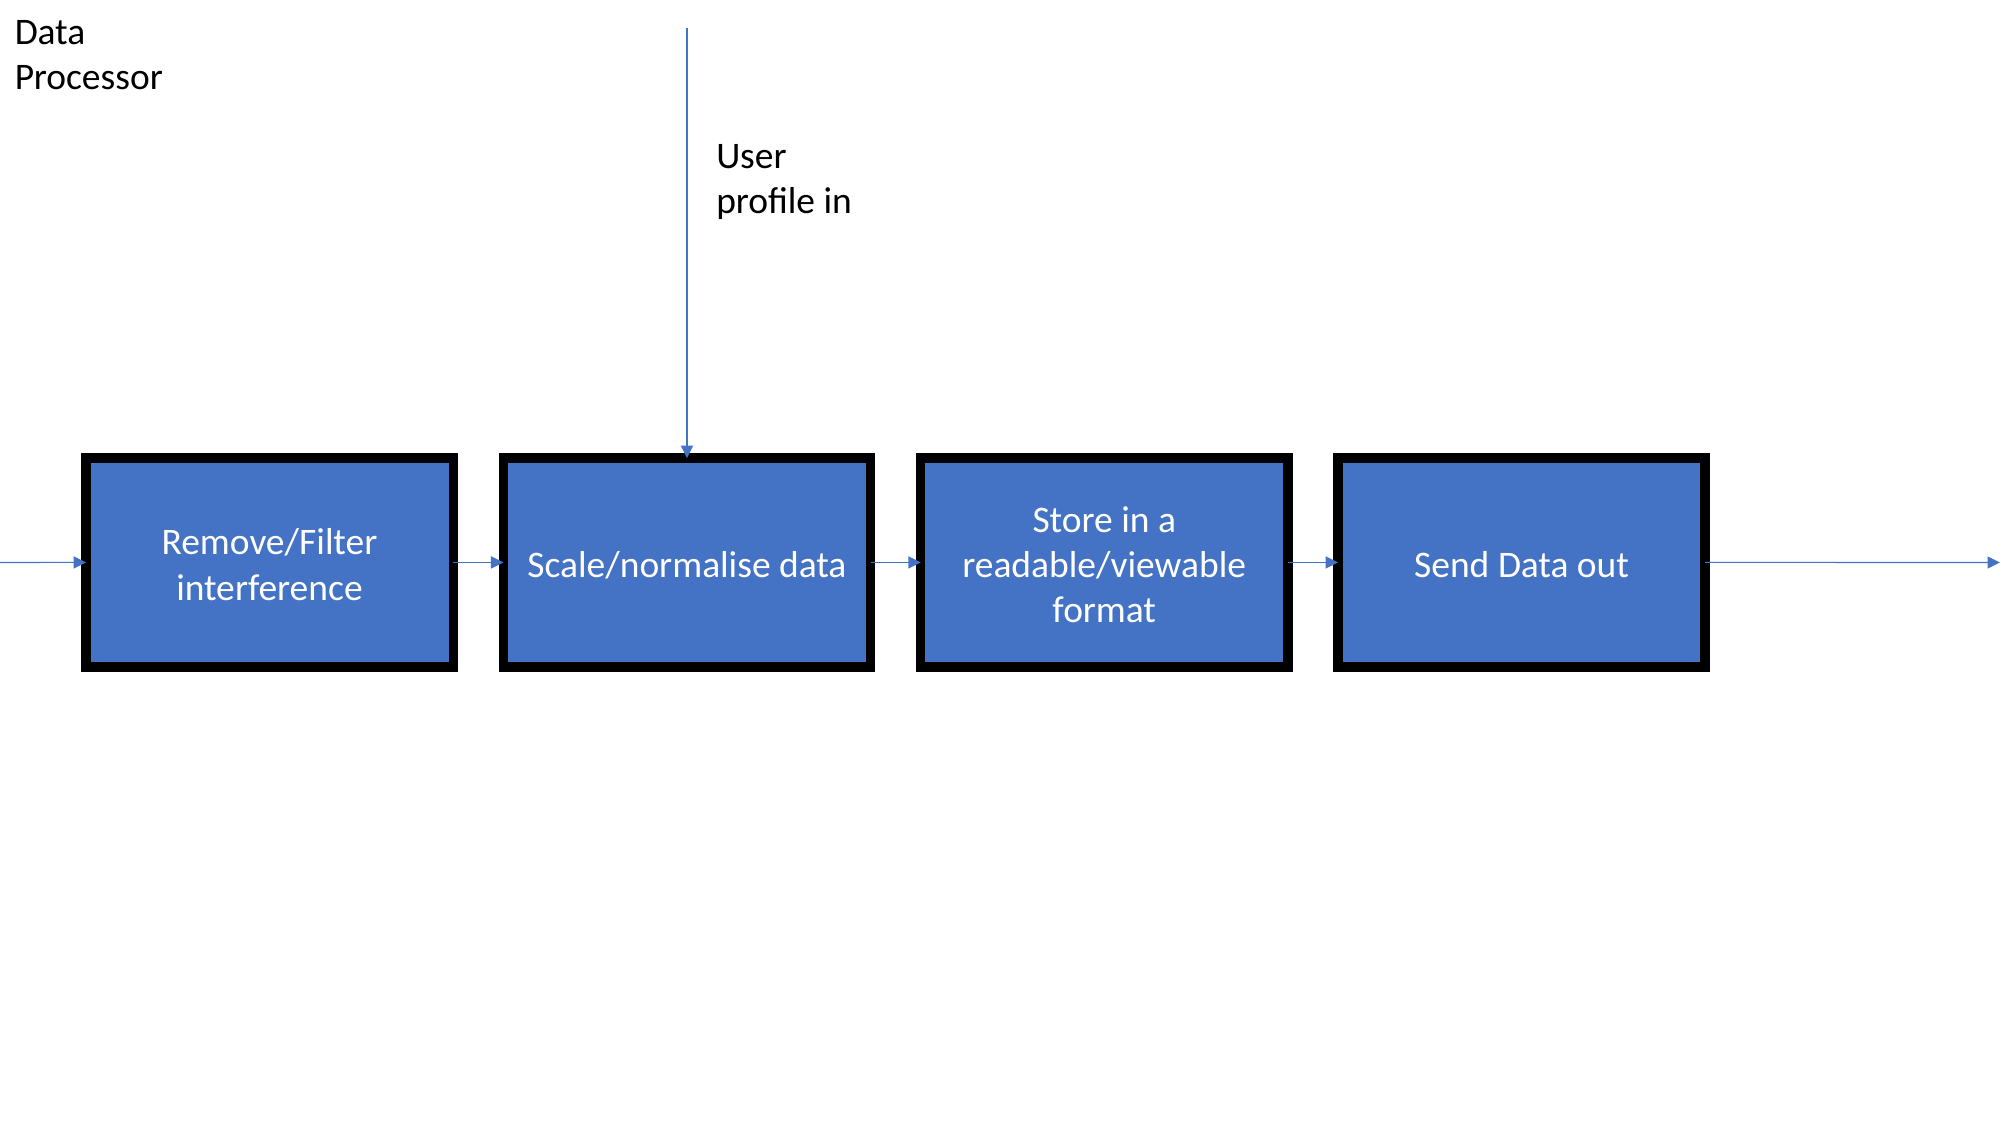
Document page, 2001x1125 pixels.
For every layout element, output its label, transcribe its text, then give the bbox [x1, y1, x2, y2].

text_box Data Processor [0, 0, 193, 105]
text_box Remove/Filter interference [85, 457, 454, 668]
text_box Store in a readable/viewable format [920, 457, 1289, 668]
text_box Scale/normalise data [502, 457, 872, 668]
text_box Send Data out [1337, 457, 1706, 668]
text_box User profile in [701, 123, 881, 229]
